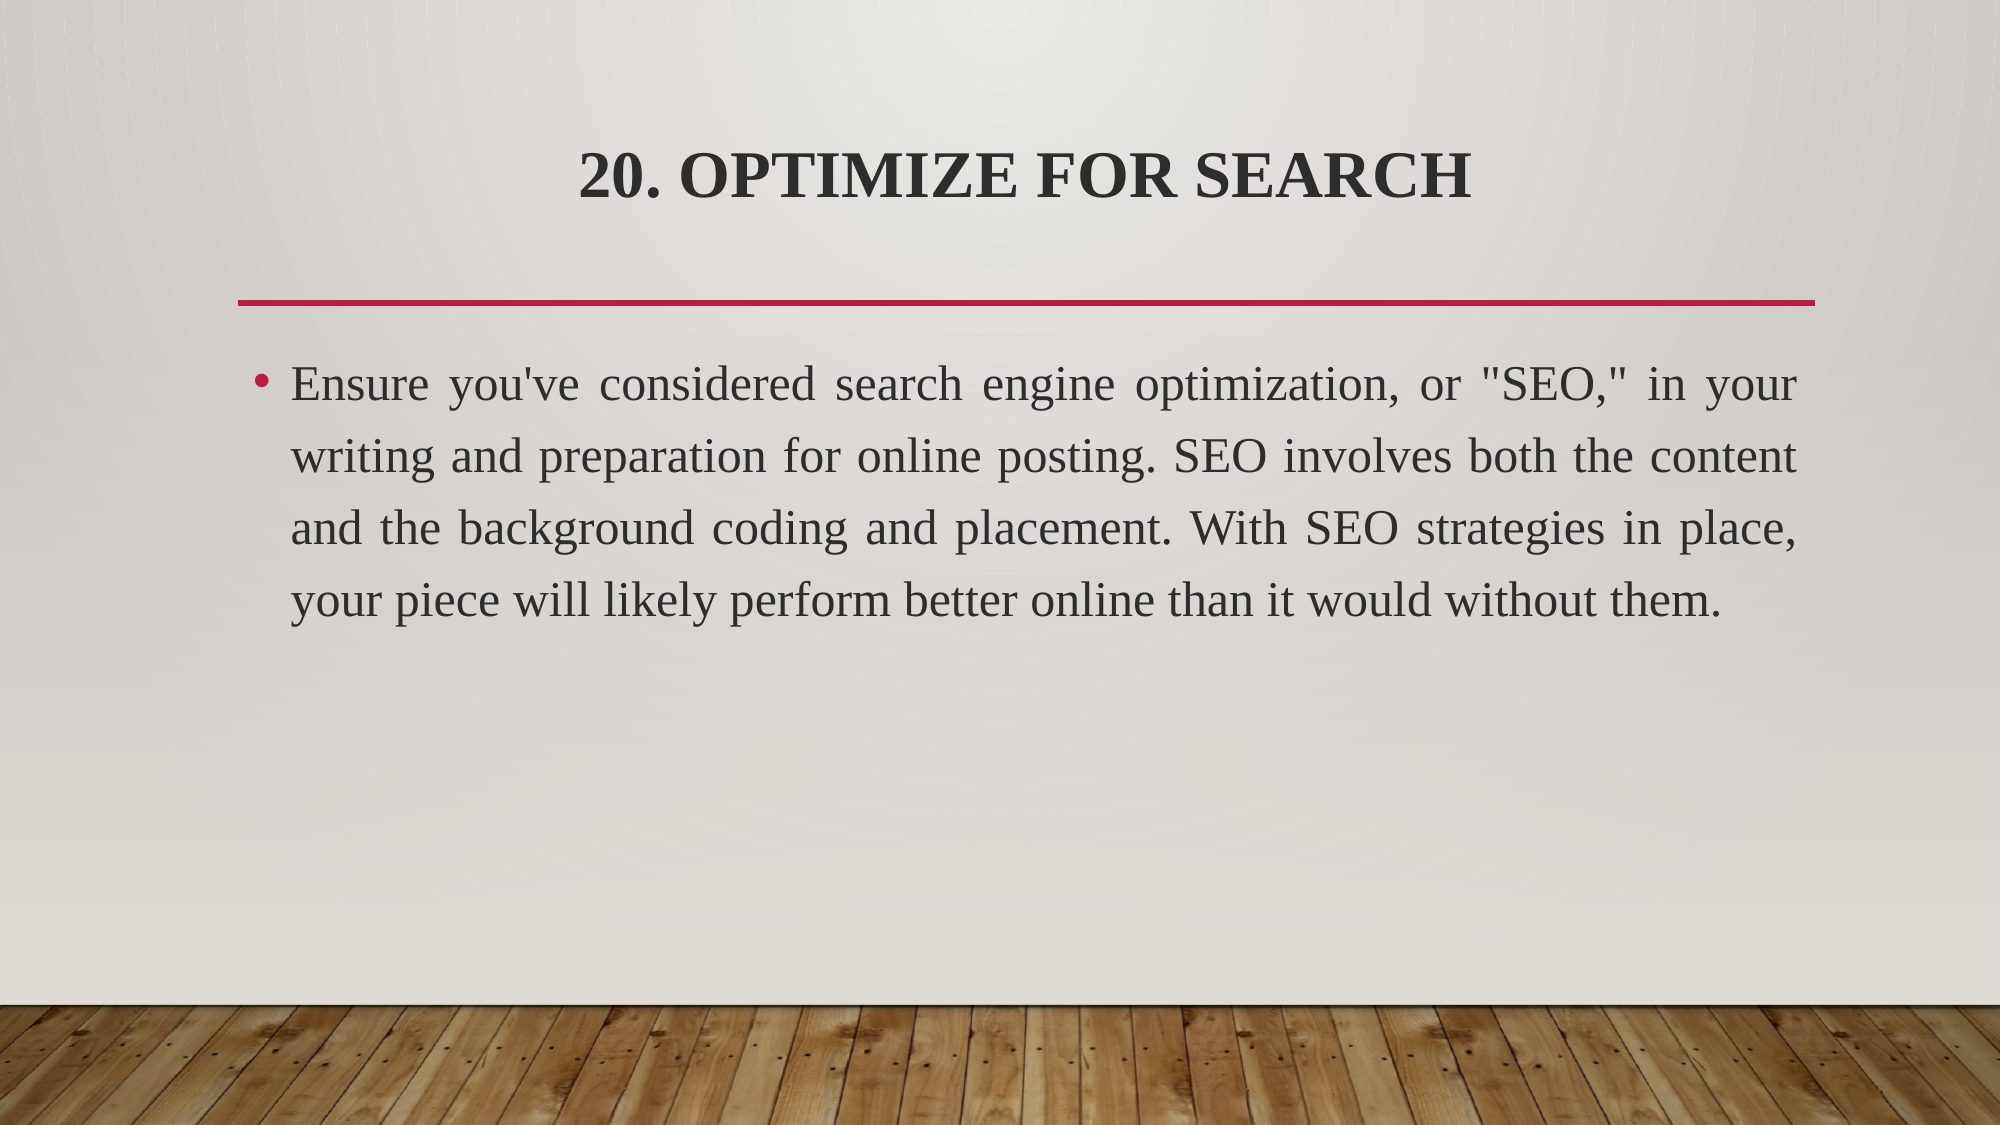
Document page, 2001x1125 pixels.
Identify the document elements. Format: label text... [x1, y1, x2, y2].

list Ensure you've considered search engine optimization, or "SEO," in your writing and preparation for online posting. SEO involves both the content and the background coding and placement. With SEO strategies in place, your piece will likely perform better online than it would without them. [238, 330, 1814, 897]
picture [0, 1005, 2000, 1125]
title 20. Optimize for search [238, 131, 1814, 305]
